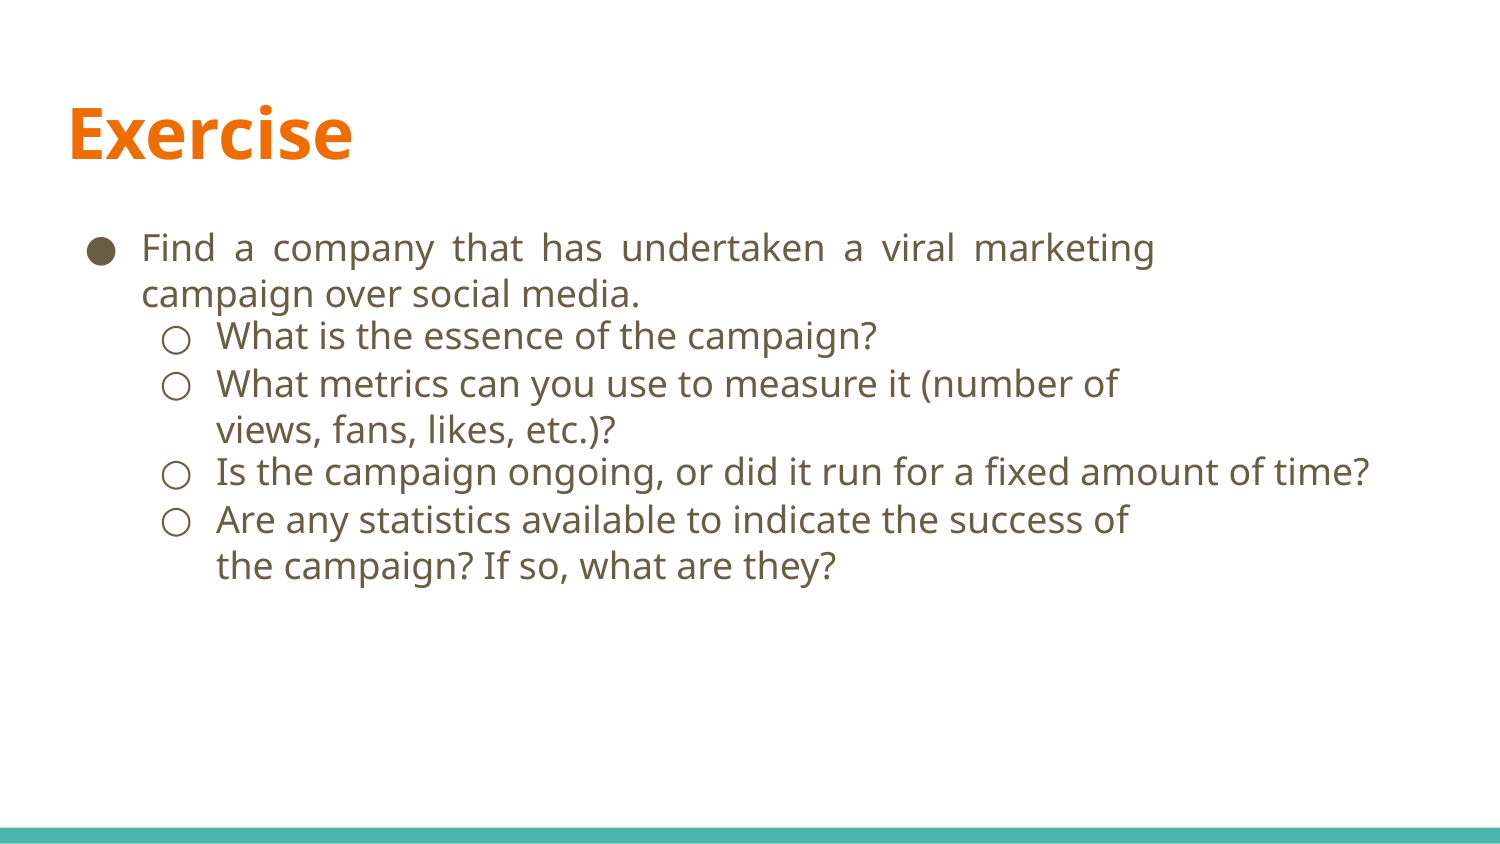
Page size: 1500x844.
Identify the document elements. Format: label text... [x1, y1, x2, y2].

title Exercise [51, 72, 1449, 189]
list Find a company that has undertaken a viral marketing campaign over social media. What is the essence of the campaign? What metrics can you use to measure it (number of views, fans, likes, etc.)? Is the campaign ongoing, or did it run for a fixed amount of time? Are any statistics available to indicate the success of the campaign? If so, what are they? [51, 207, 1449, 750]
